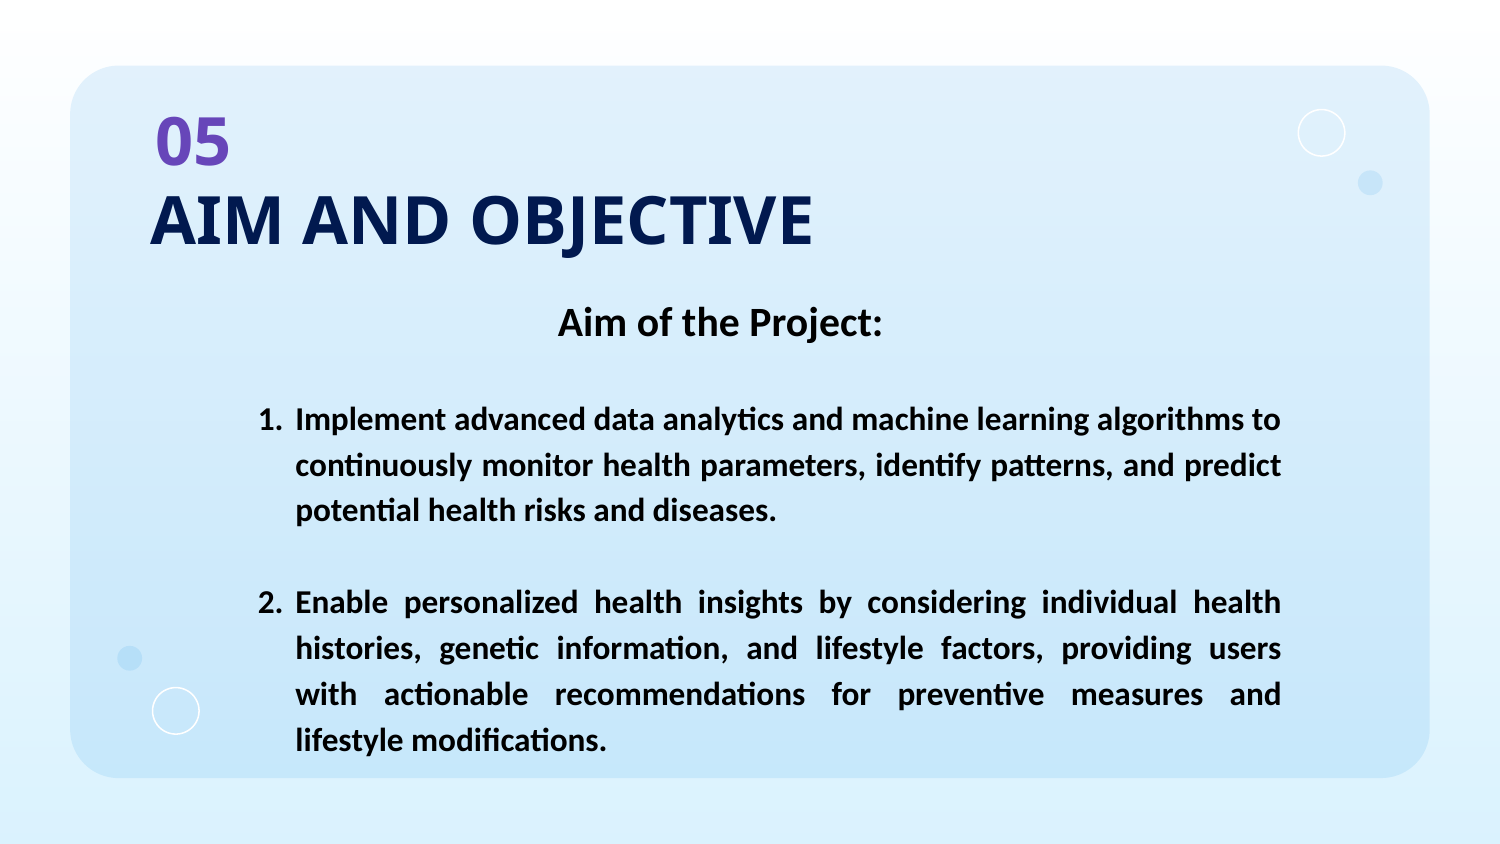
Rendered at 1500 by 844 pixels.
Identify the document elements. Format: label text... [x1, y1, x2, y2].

text_box 05 [123, 91, 278, 186]
text_box Aim of the Project: Implement advanced data analytics and machine learning algorithms to continuously monitor health parameters, identify patterns, and predict potential health risks and diseases. Enable personalized health insights by considering individual health histories, genetic information, and lifestyle factors, providing users with actionable recommendations for preventive measures and lifestyle modifications. [93, 280, 1299, 766]
text_box AIM AND OBJECTIVE [135, 170, 1294, 265]
